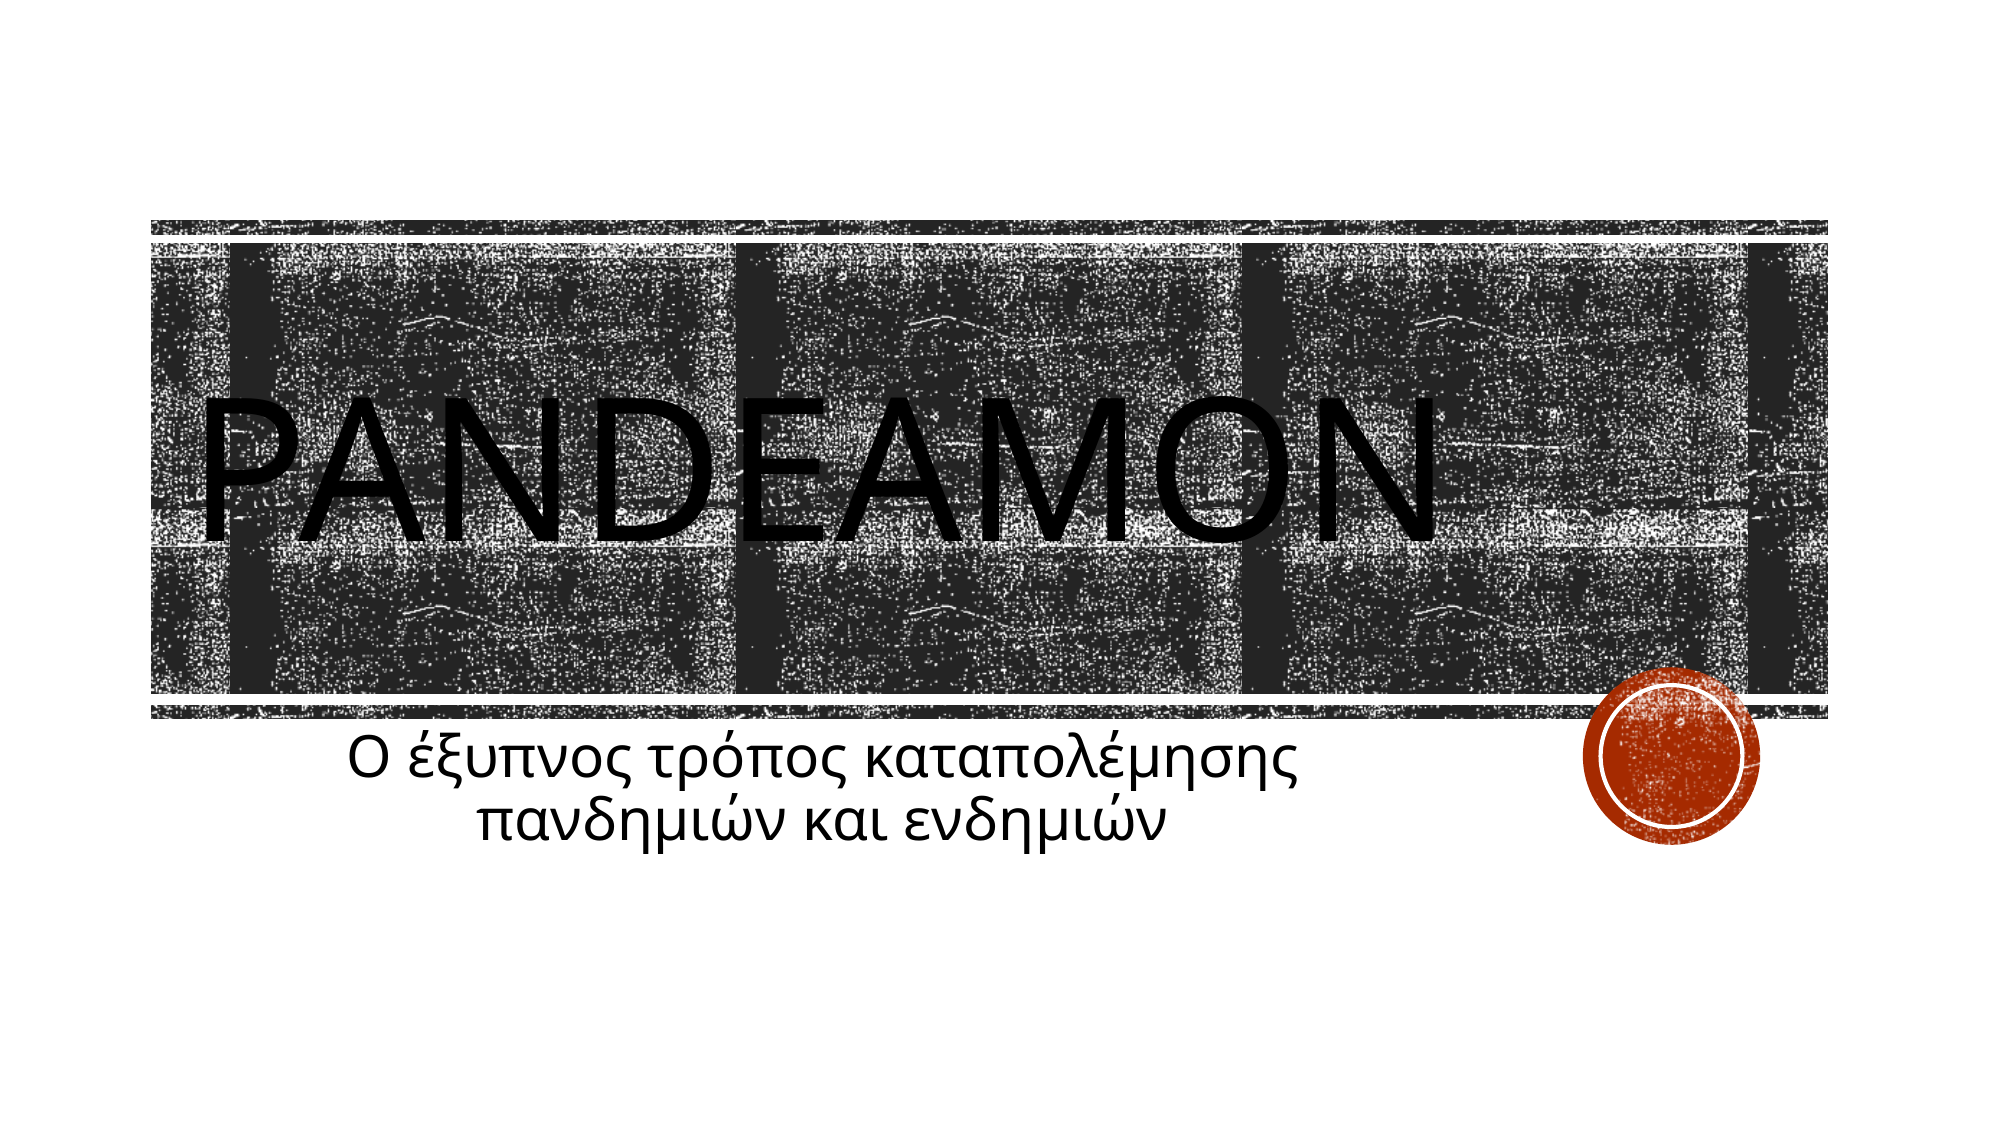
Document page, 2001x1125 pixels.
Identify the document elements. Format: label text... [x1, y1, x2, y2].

subtitle Ο έξυπνος τρόπος καταπολέμησης πανδημιών και ενδημιών [175, 720, 1470, 896]
title pANDEAMON [172, 234, 1808, 733]
